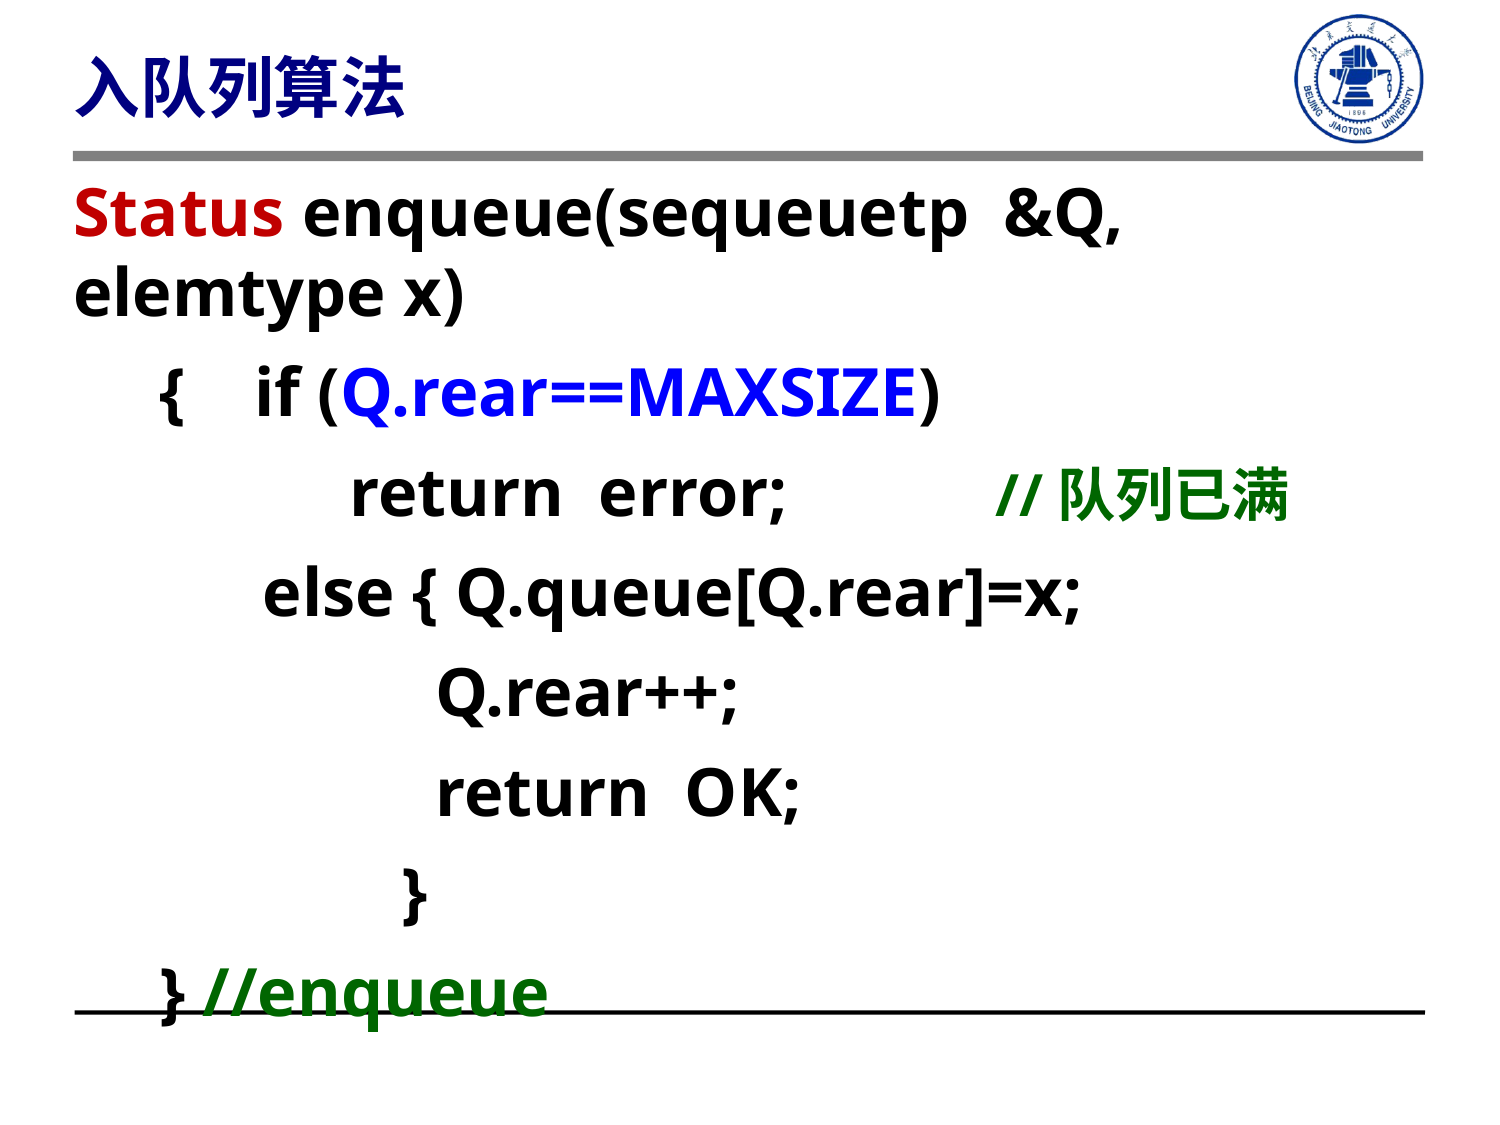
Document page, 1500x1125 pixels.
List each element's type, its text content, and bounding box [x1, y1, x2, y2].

picture [1294, 14, 1424, 144]
text_box 入队列算法 [58, 39, 834, 129]
text_box Status enqueue(sequeuetp &Q, elemtype x) { if (Q.rear==MAXSIZE) return error; //队列已满 else { Q.queue[Q.rear]=x; Q.rear++; return OK; } } //enqueue [58, 162, 1463, 1125]
